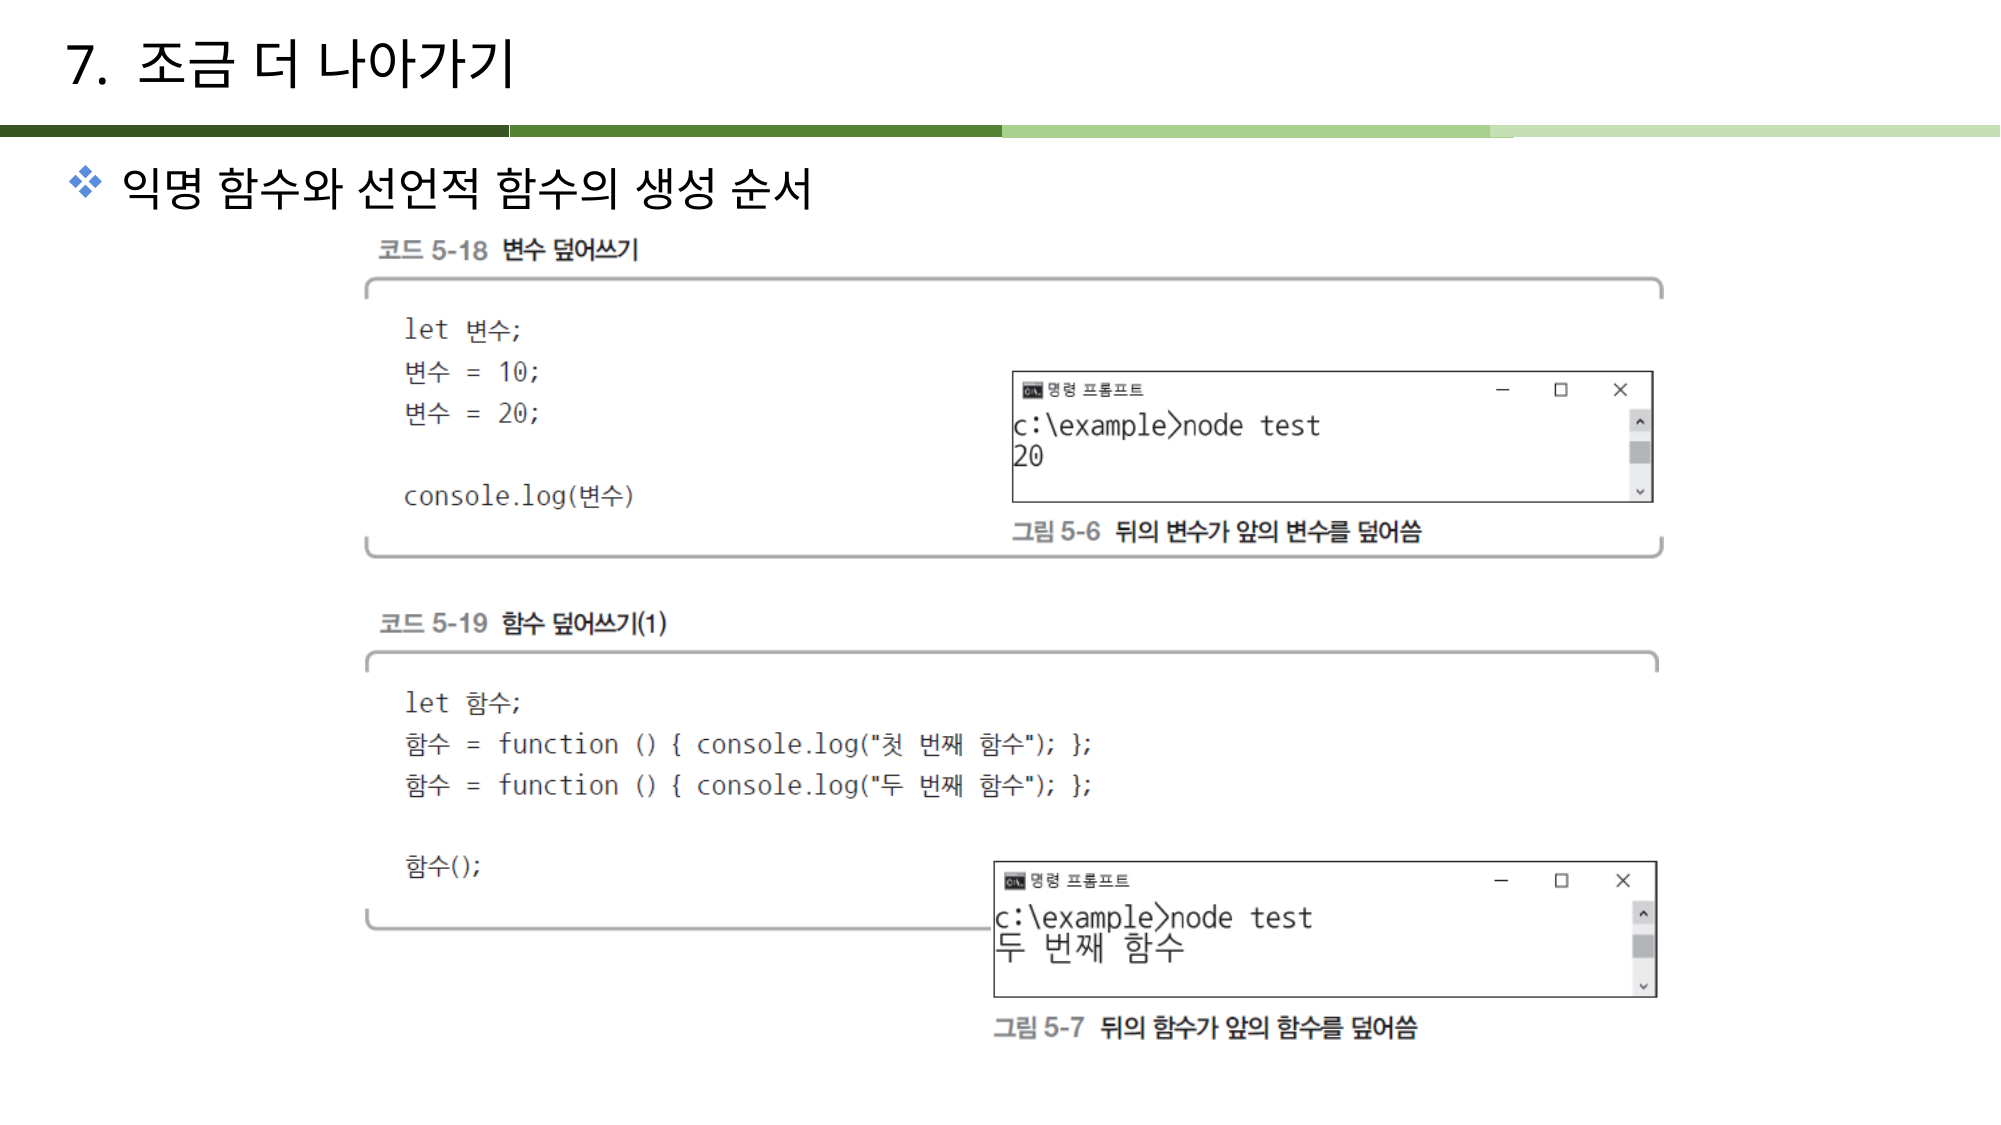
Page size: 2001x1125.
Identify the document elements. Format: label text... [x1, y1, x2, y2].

picture [364, 235, 1664, 560]
picture [364, 609, 1659, 1044]
list 익명 함수와 선언적 함수의 생성 순서 [50, 152, 1950, 1091]
title 7. 조금 더 나아가기 [50, 25, 1775, 110]
